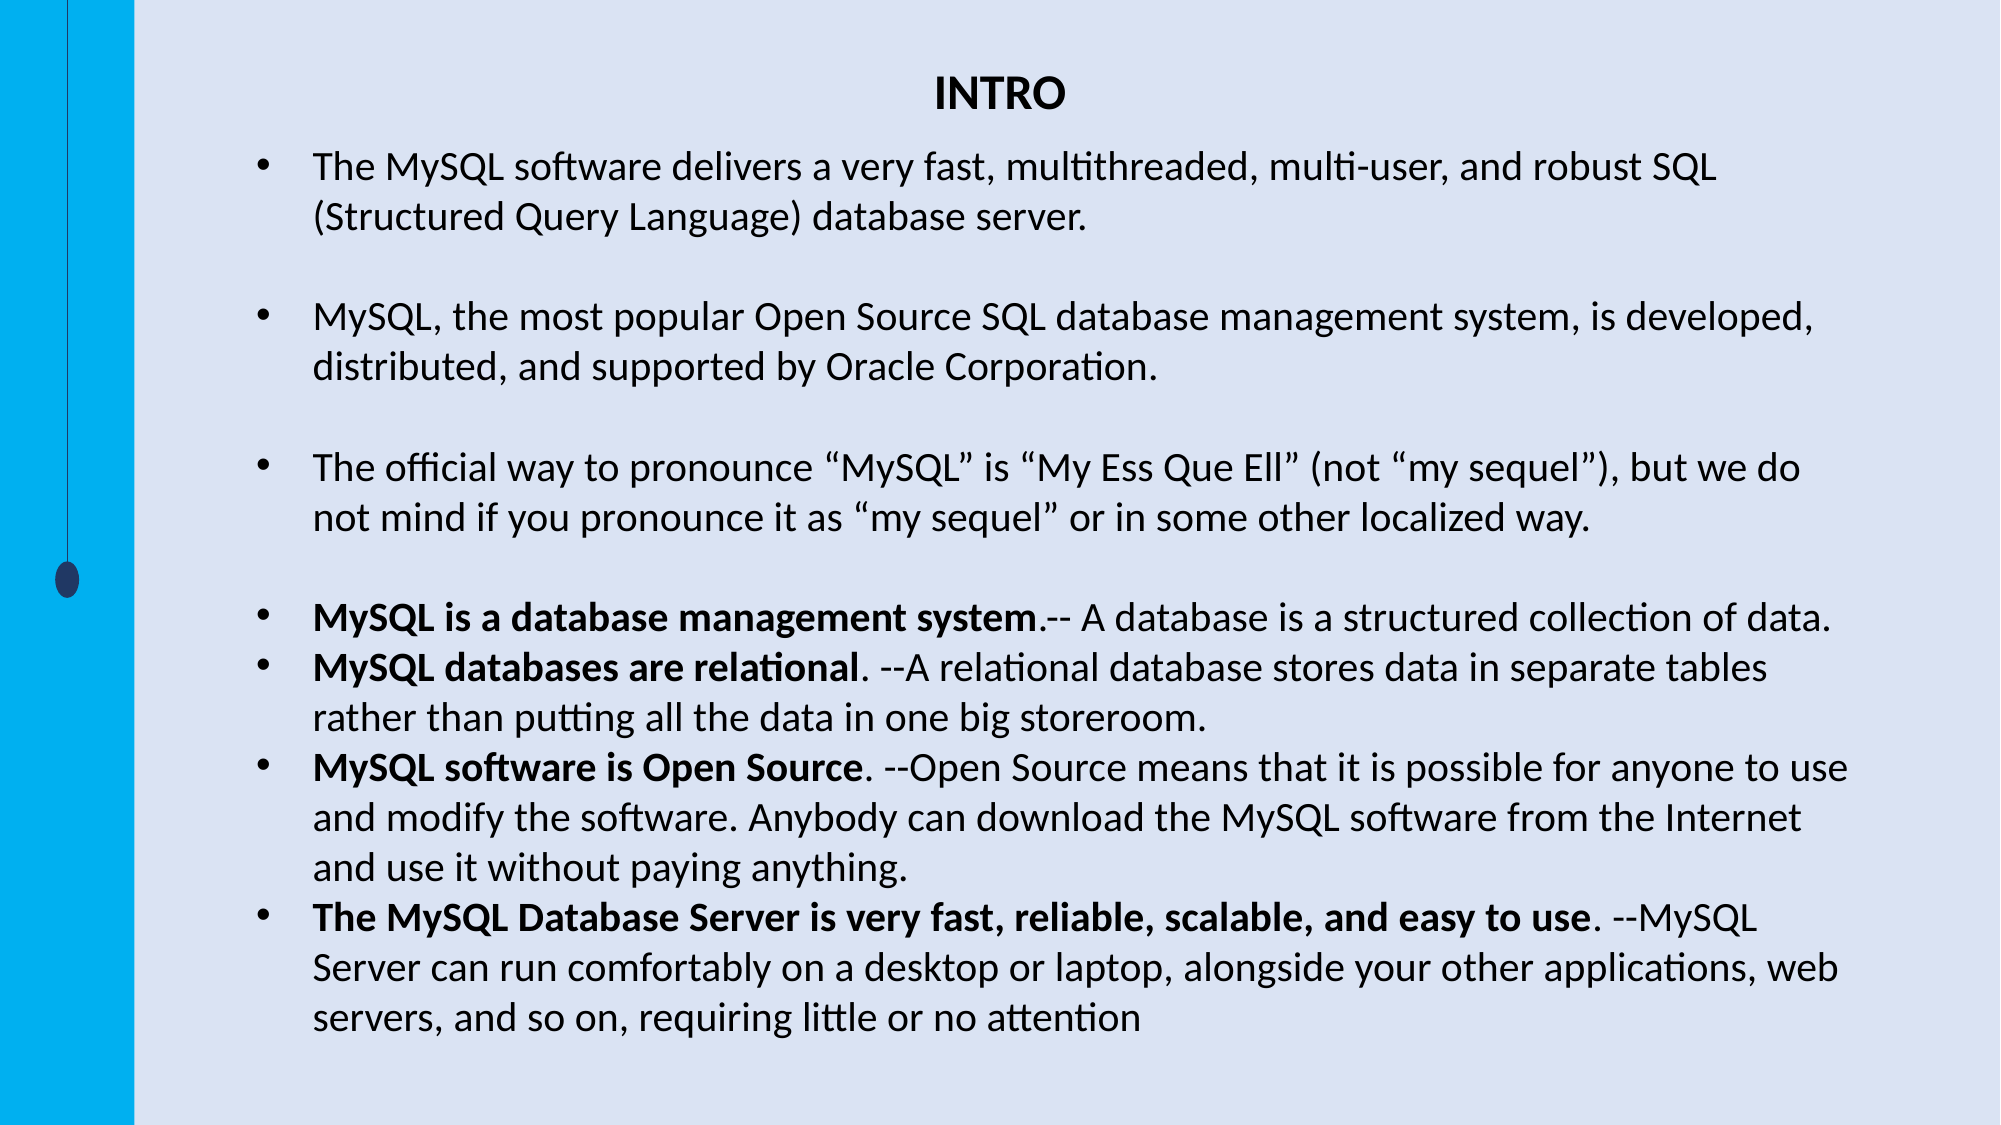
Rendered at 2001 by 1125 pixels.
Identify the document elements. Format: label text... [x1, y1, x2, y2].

text_box INTRO [919, 52, 1122, 127]
text_box [0, 0, 135, 1125]
text_box [55, 561, 80, 598]
text_box The MySQL software delivers a very fast, multithreaded, multi-user, and robust SQL (Structured Query Language) database server. MySQL, the most popular Open Source SQL database management system, is developed, distributed, and supported by Oracle Corporation. The official way to pronounce “MySQL” is “My Ess Que Ell” (not “my sequel”), but we do not mind if you pronounce it as “my sequel” or in some other localized way. MySQL is a database management system.-- A database is a structured collection of data. MySQL databases are relational. --A relational database stores data in separate tables rather than putting all the data in one big storeroom. MySQL software is Open Source. --Open Source means that it is possible for anyone to use and modify the software. Anybody can download the MySQL software from the Internet and use it without paying anything. The MySQL Database Server is very fast, reliable, scalable, and easy to use. --MySQL Server can run comfortably on a desktop or laptop, alongside your other applications, web servers, and so on, requiring little or no attention [241, 131, 1880, 1047]
